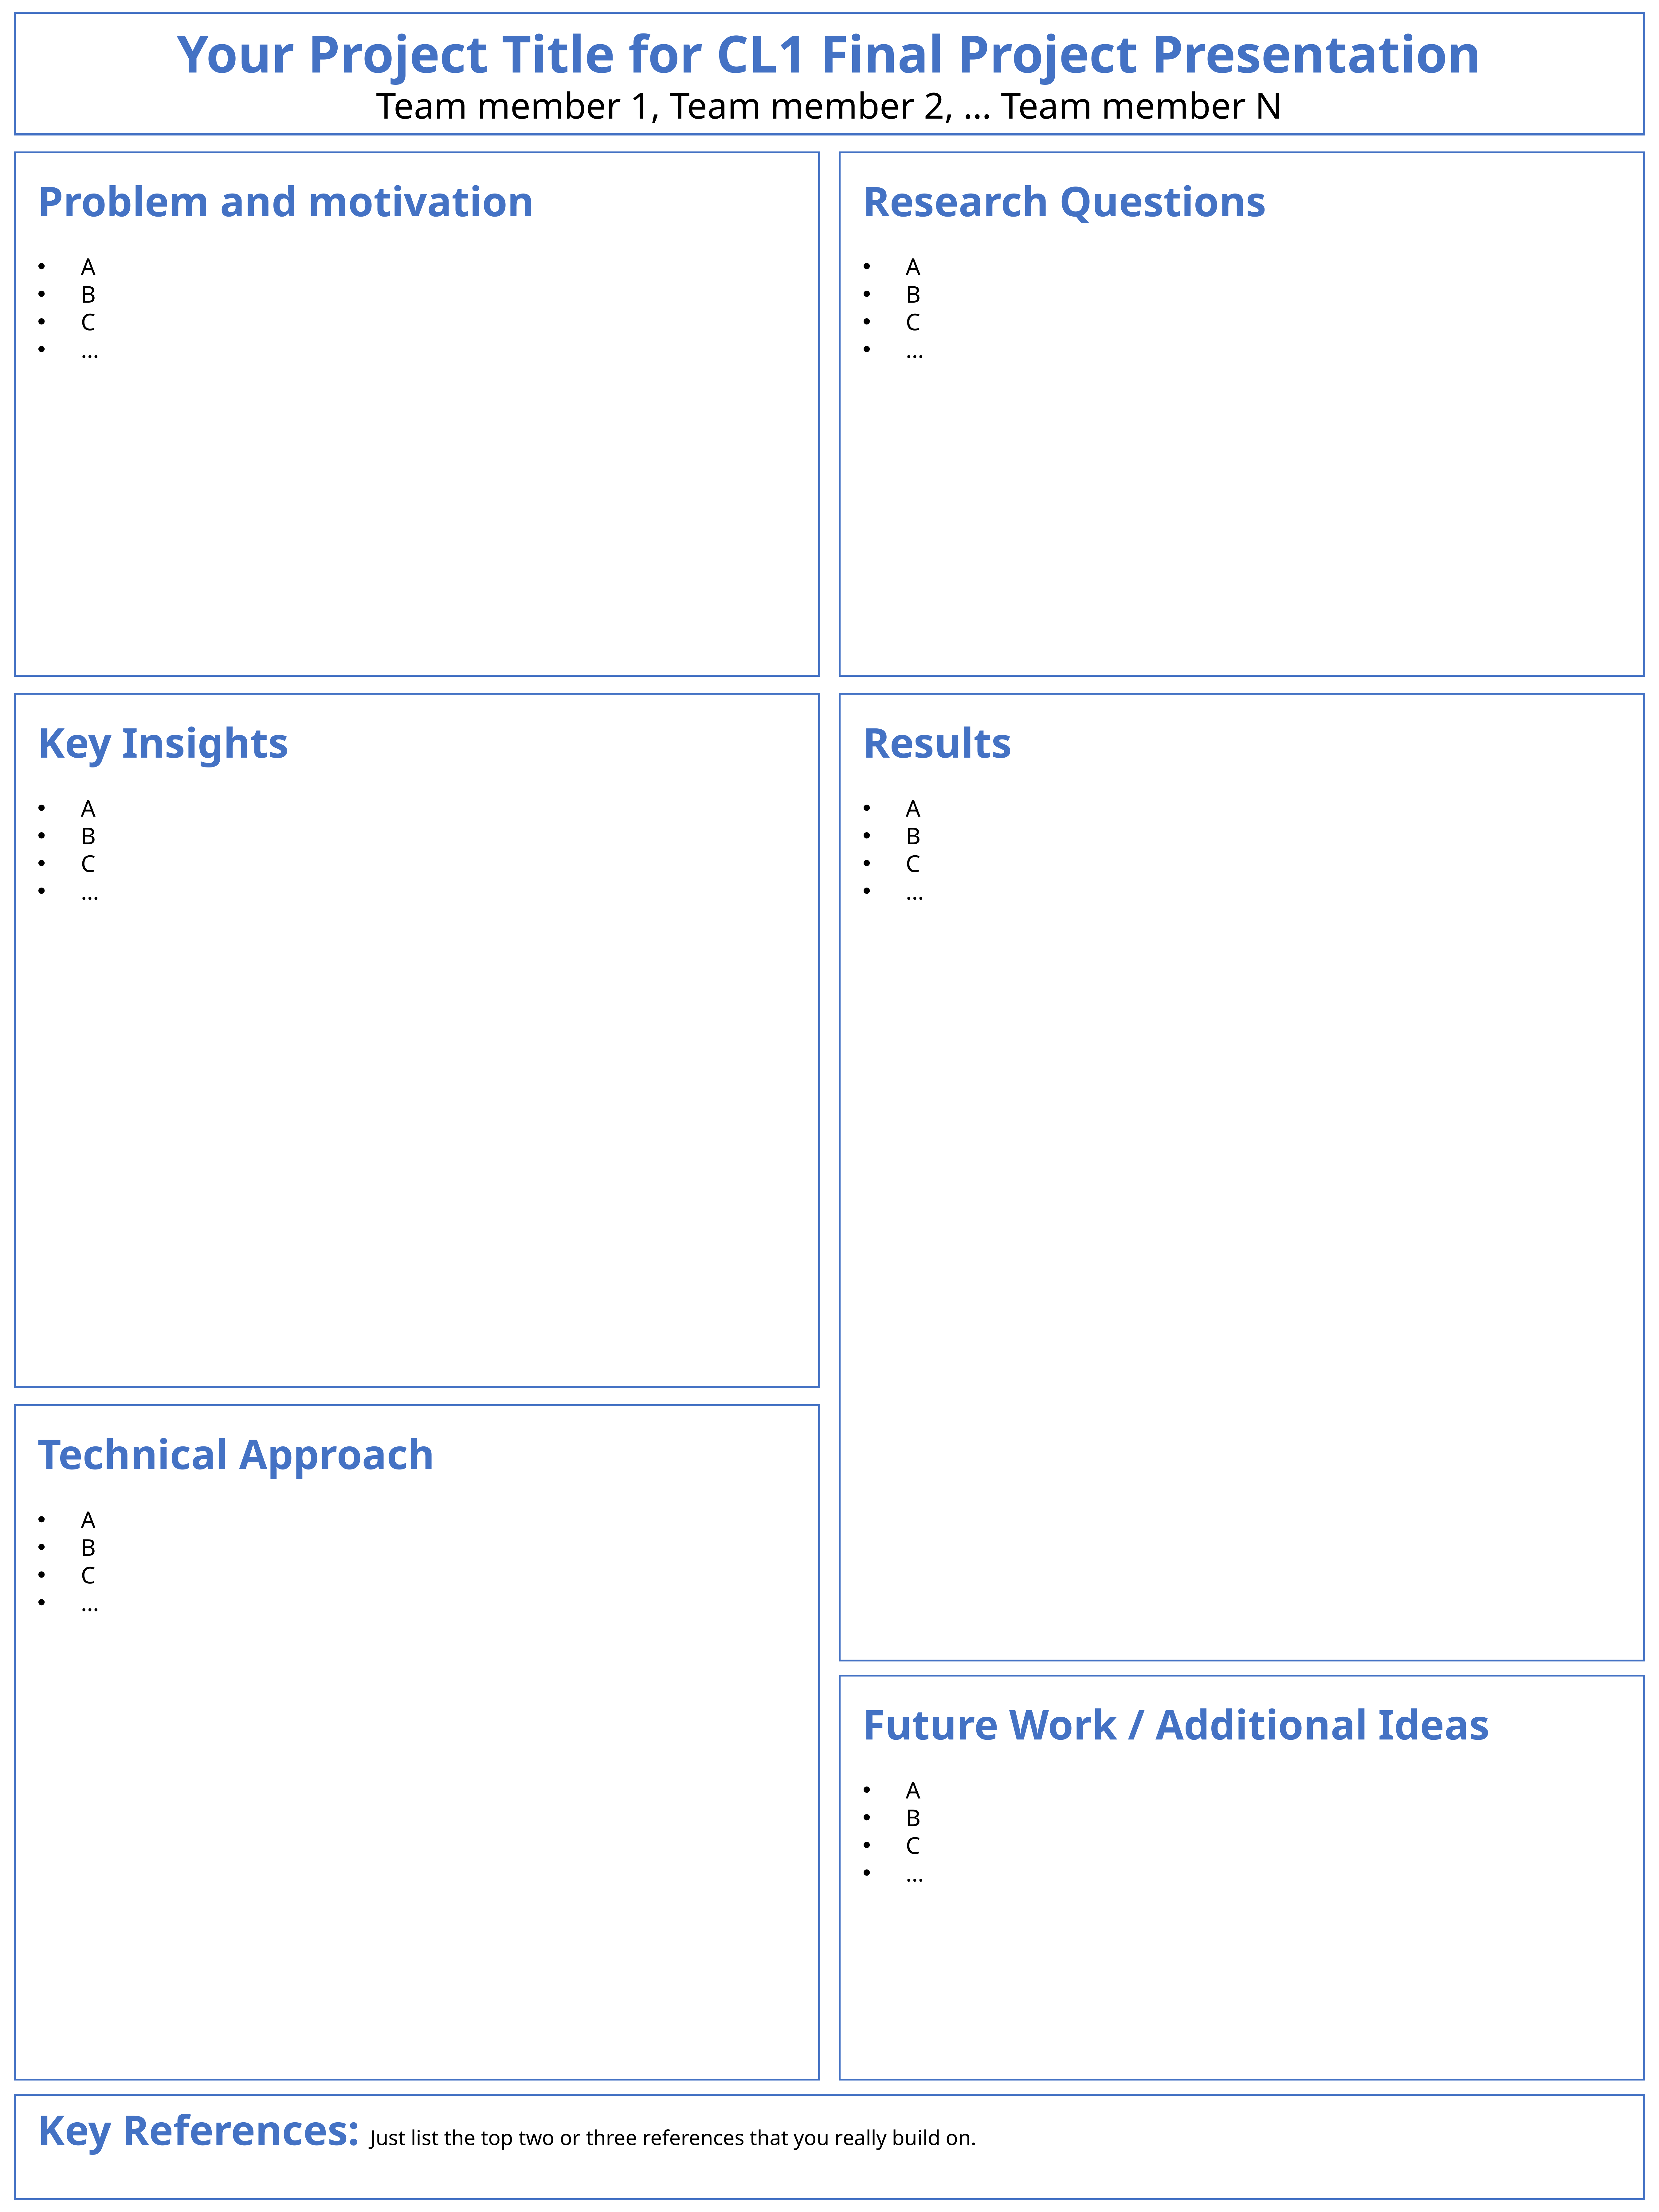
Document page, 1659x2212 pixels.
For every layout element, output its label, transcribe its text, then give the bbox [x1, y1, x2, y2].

text_box Key Insights A B C … [14, 693, 820, 1387]
text_box Problem and motivation A B C … [14, 152, 820, 676]
text_box Technical Approach A B C … [14, 1405, 820, 2080]
text_box Research Questions A B C … [839, 152, 1645, 676]
text_box Future Work / Additional Ideas A B C … [839, 1675, 1645, 2080]
text_box Results A B C … [839, 693, 1645, 1661]
text_box Key References: Just list the top two or three references that you really build on. [14, 2095, 1645, 2199]
text_box Your Project Title for CL1 Final Project Presentation Team member 1, Team member 2, … Team member N [14, 13, 1645, 135]
